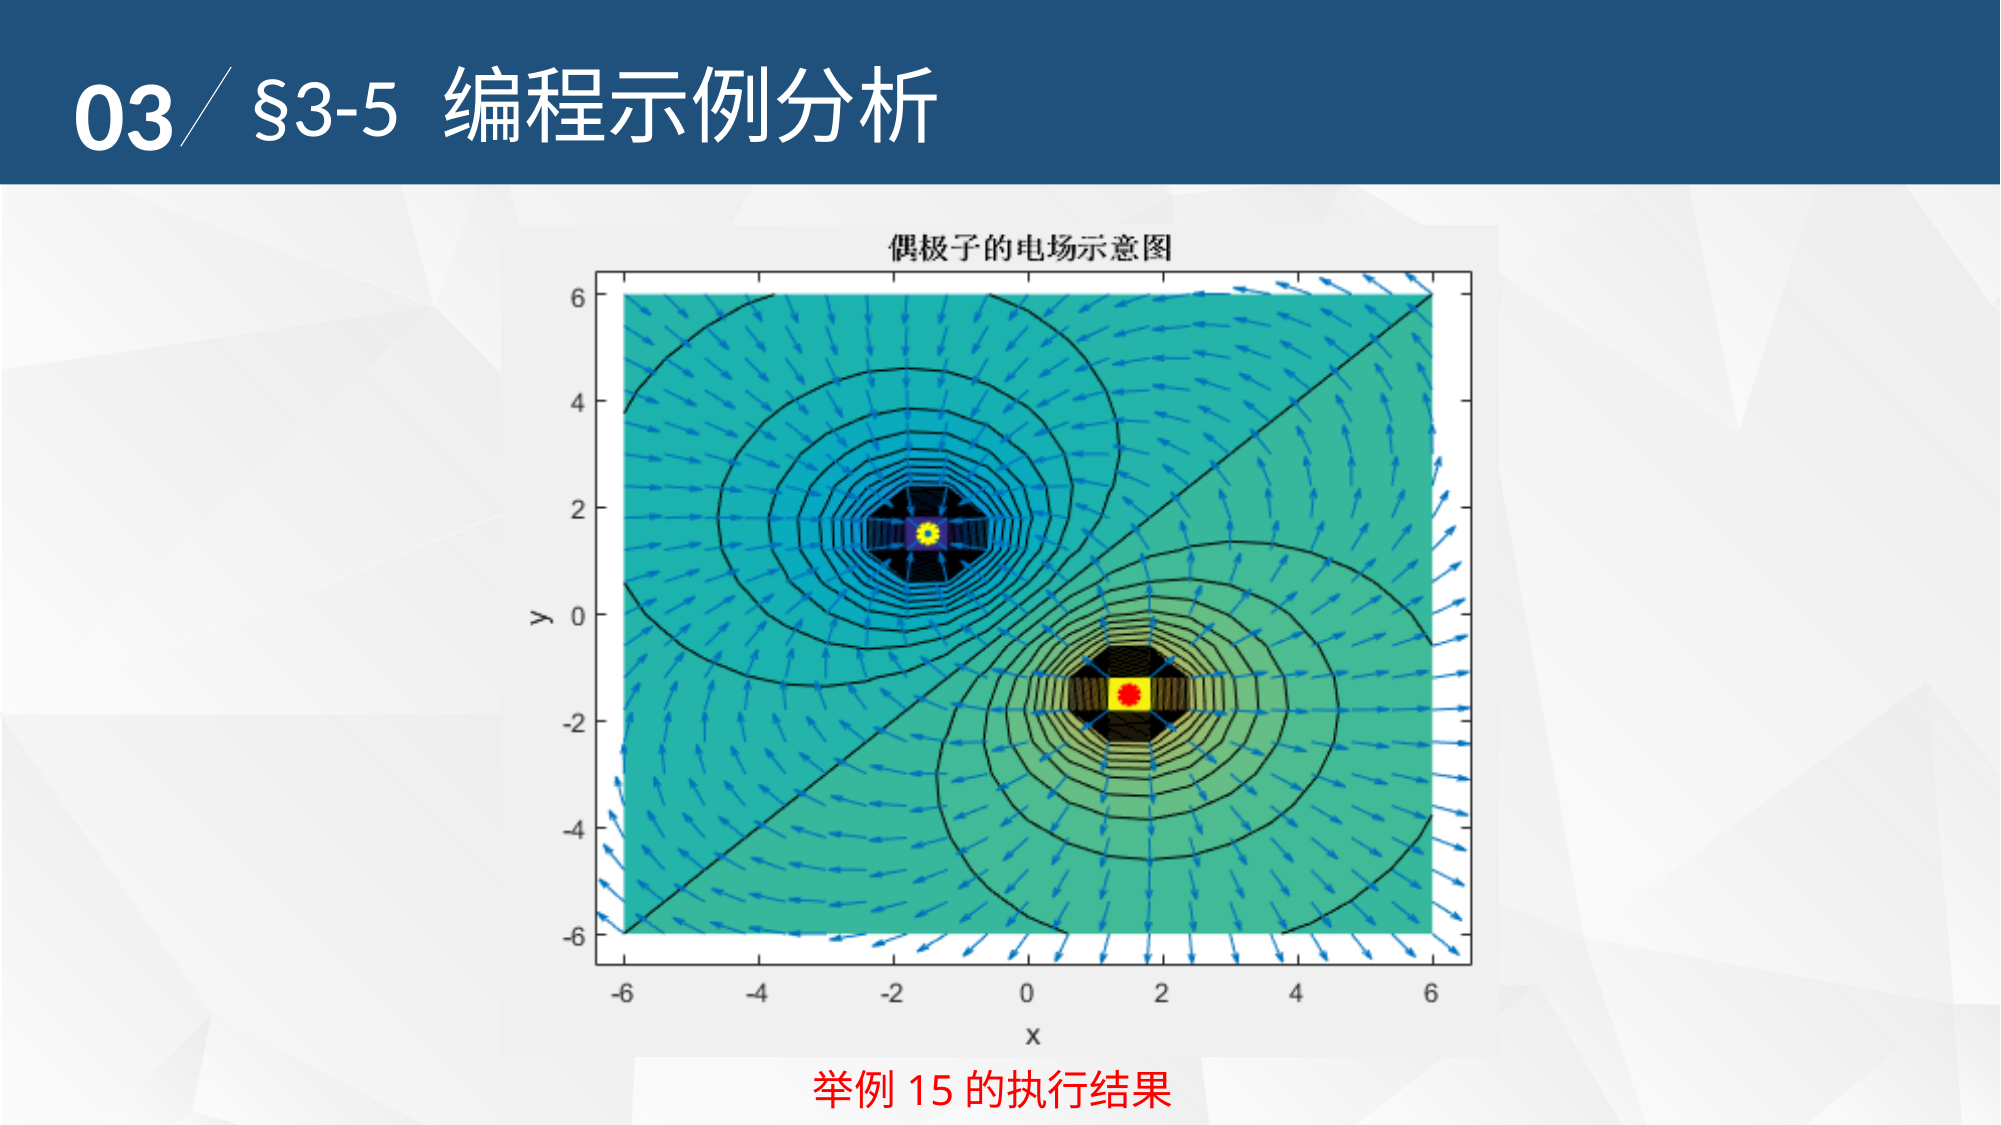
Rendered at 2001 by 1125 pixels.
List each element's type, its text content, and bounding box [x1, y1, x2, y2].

picture [0, 0, 2001, 1125]
list §3-5 编程示例分析 [235, 57, 1398, 139]
text_box 举例15的执行结果 [798, 1057, 1202, 1121]
list 03 [59, 57, 201, 223]
